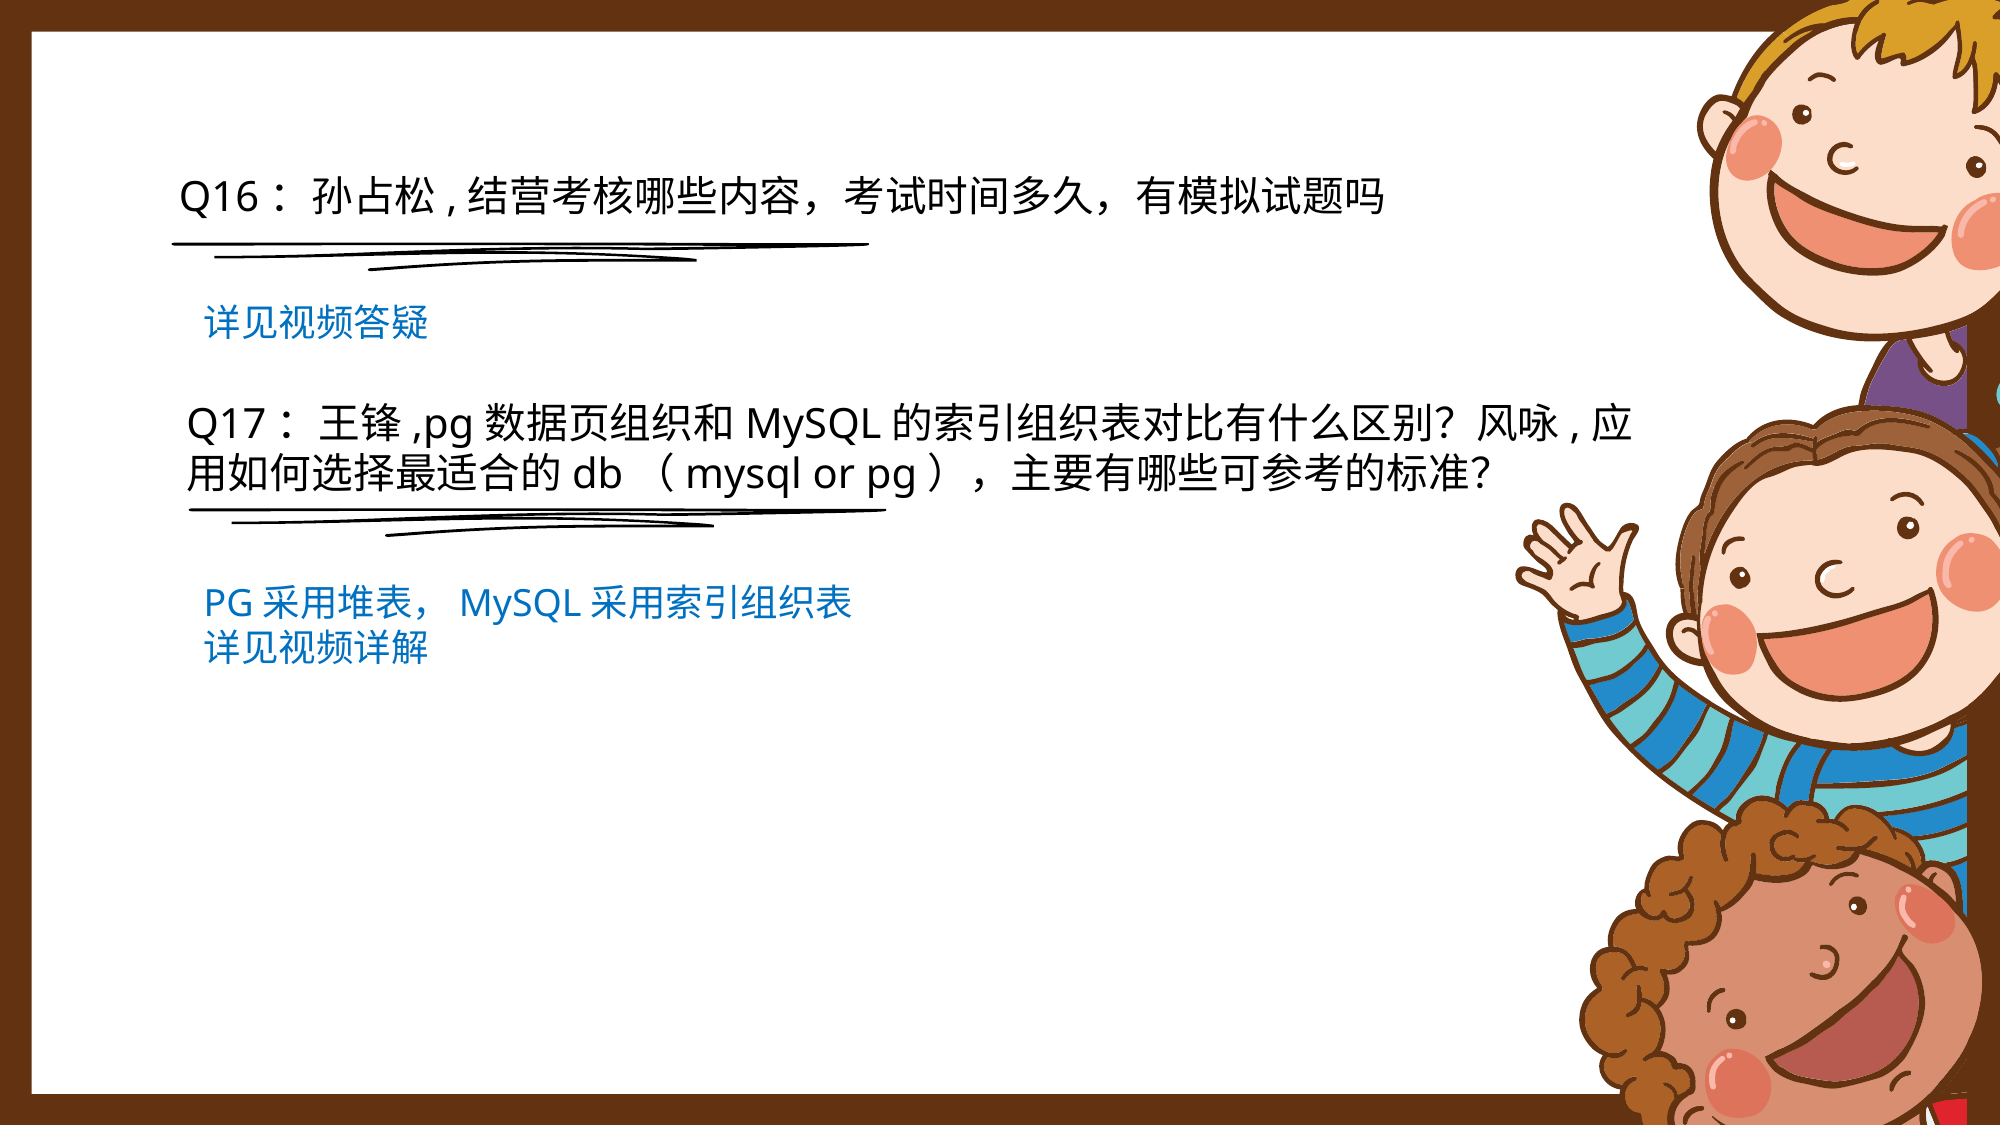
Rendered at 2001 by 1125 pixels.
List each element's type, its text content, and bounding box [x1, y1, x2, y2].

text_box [1512, 0, 2000, 1125]
text_box 详见视频答疑 [188, 291, 1441, 352]
text_box Q16：孙占松,结营考核哪些内容，考试时间多久，有模拟试题吗 [164, 162, 1512, 228]
text_box [171, 242, 870, 272]
text_box [188, 508, 887, 537]
text_box Q17：王锋,pg数据页组织和MySQL的索引组织表对比有什么区别？风咏,应用如何选择最适合的db（mysql or pg），主要有哪些可参考的标准？ [171, 389, 1512, 555]
text_box PG采用堆表，MySQL采用索引组织表 详见视频详解 [188, 571, 1441, 677]
text_box [0, 0, 1512, 1125]
